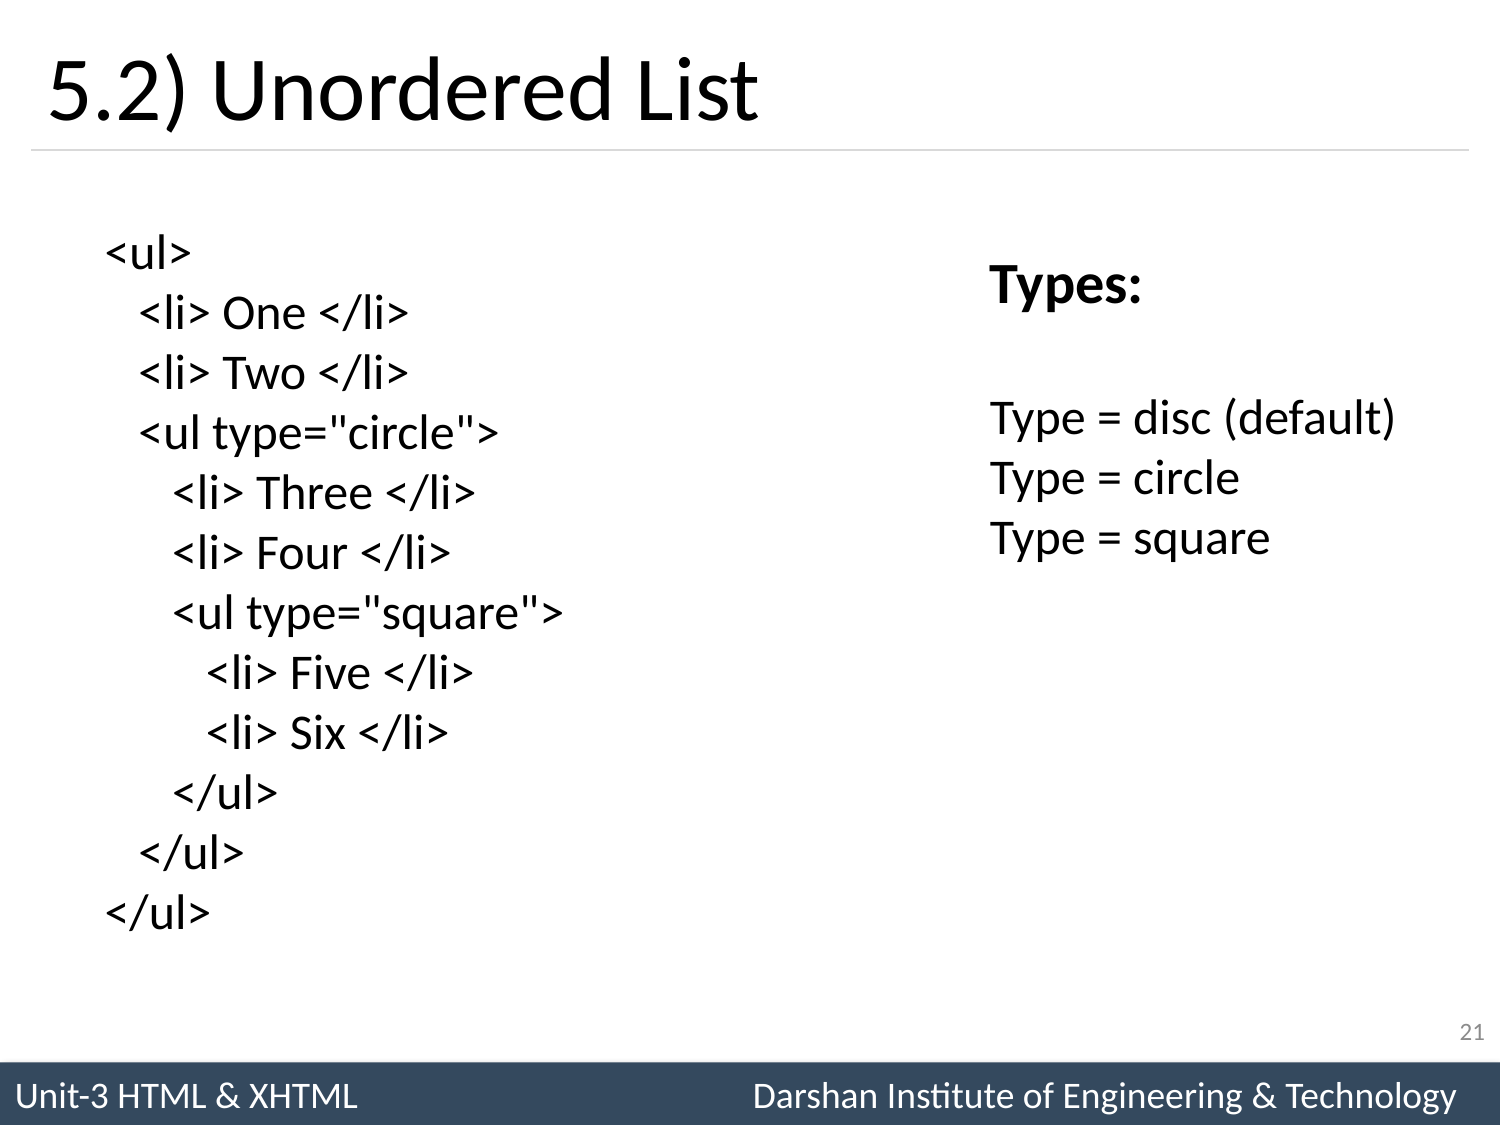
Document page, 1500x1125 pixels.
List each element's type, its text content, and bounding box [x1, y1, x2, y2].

title 5.2) Unordered List [31, 17, 1469, 150]
text_box Types: Type = disc (default) Type = circle Type = square [974, 237, 1425, 573]
text_box <ul> <li> One </li> <li> Two </li> <ul type="circle"> <li> Three </li> <li> Four </li> <ul type="square"> <li> Five </li> <li> Six </li> </ul> </ul> </ul> [89, 212, 580, 948]
slide_number 21 [1149, 999, 1500, 1060]
